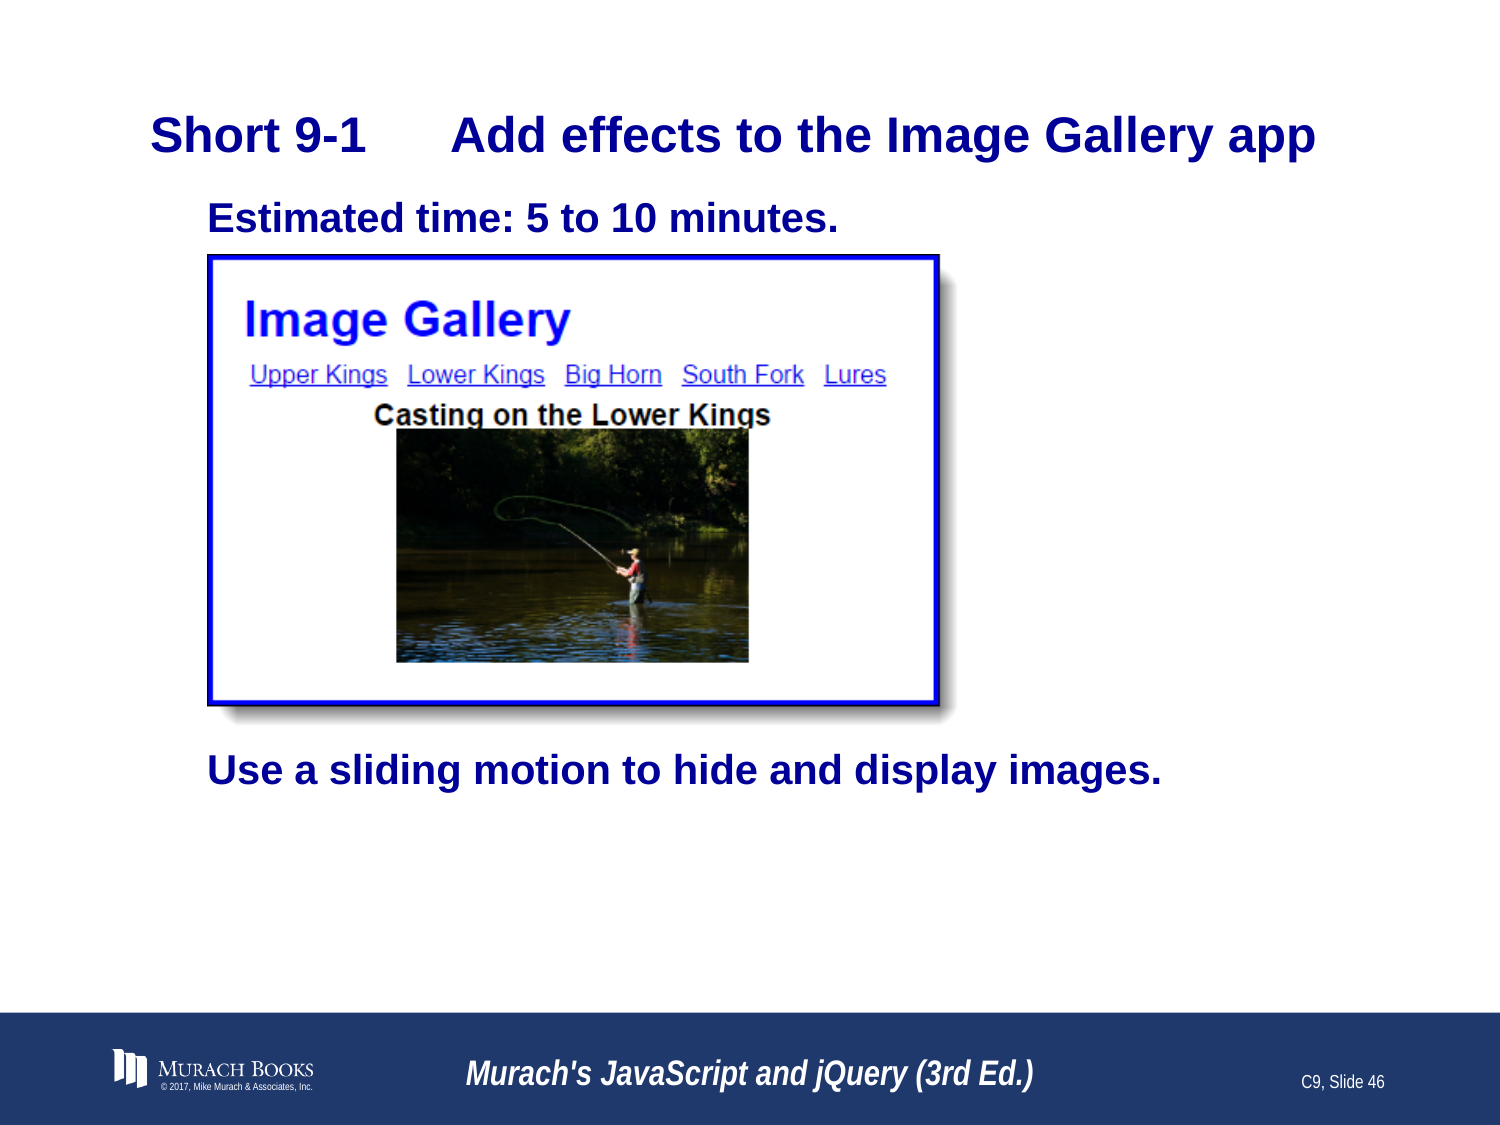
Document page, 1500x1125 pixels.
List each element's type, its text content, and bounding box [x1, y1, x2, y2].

title Short 9-1 Add effects to the Image Gallery app [150, 102, 1350, 164]
slide_number Murach's JavaScript and jQuery (3rd Ed.) [463, 1025, 1050, 1100]
footer © 2017, Mike Murach & Associates, Inc. [12, 1025, 463, 1100]
slide_number C9, Slide 46 [1087, 1025, 1400, 1100]
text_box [149, 174, 1350, 807]
